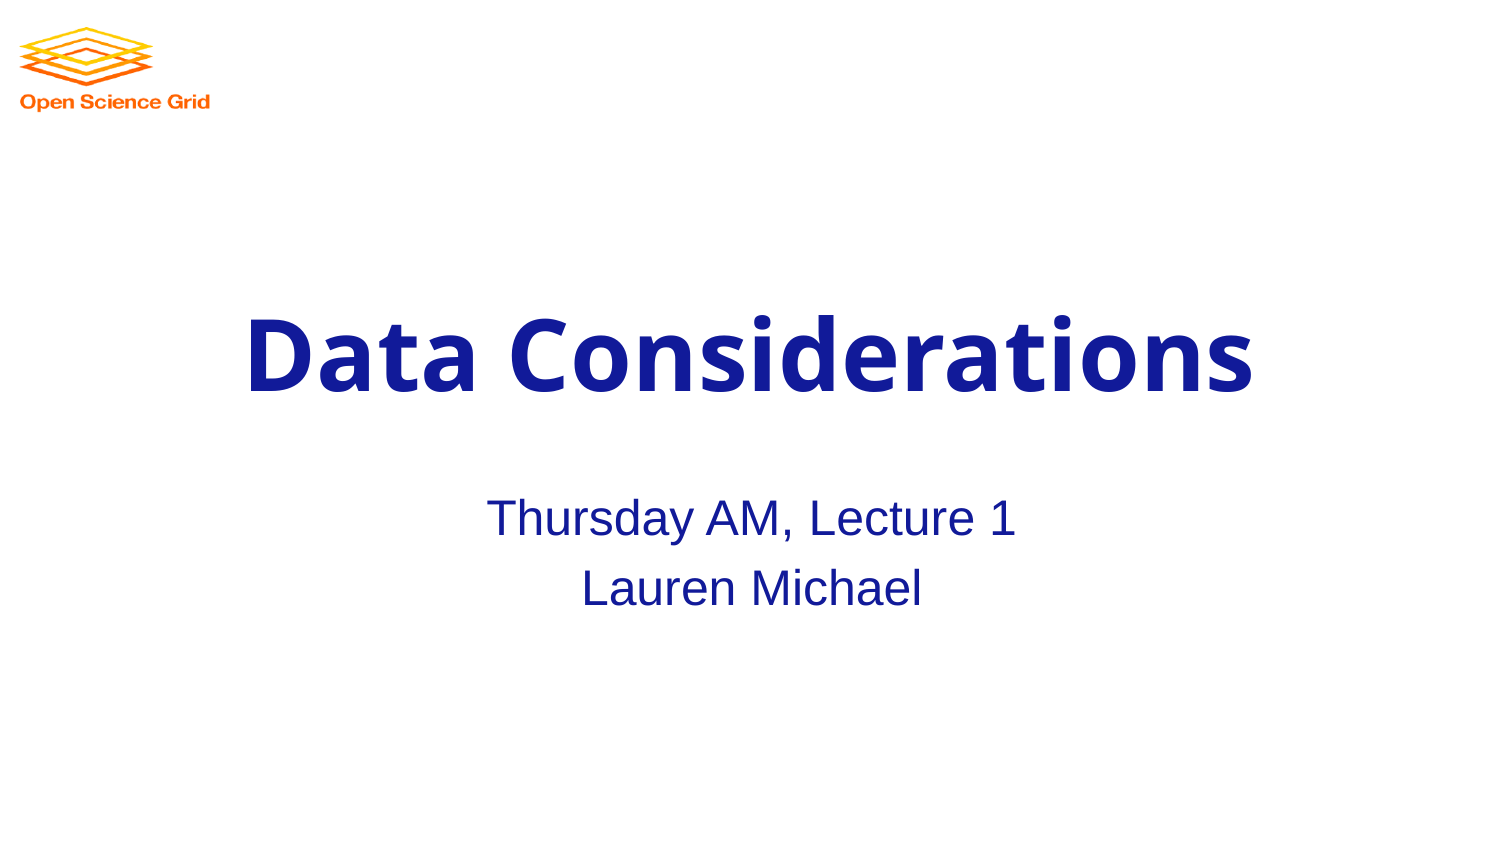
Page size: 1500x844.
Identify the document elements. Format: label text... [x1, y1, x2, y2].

subtitle Thursday AM, Lecture 1 Lauren Michael [85, 478, 1419, 694]
picture [0, 10, 229, 125]
title Data Considerations [112, 281, 1388, 422]
